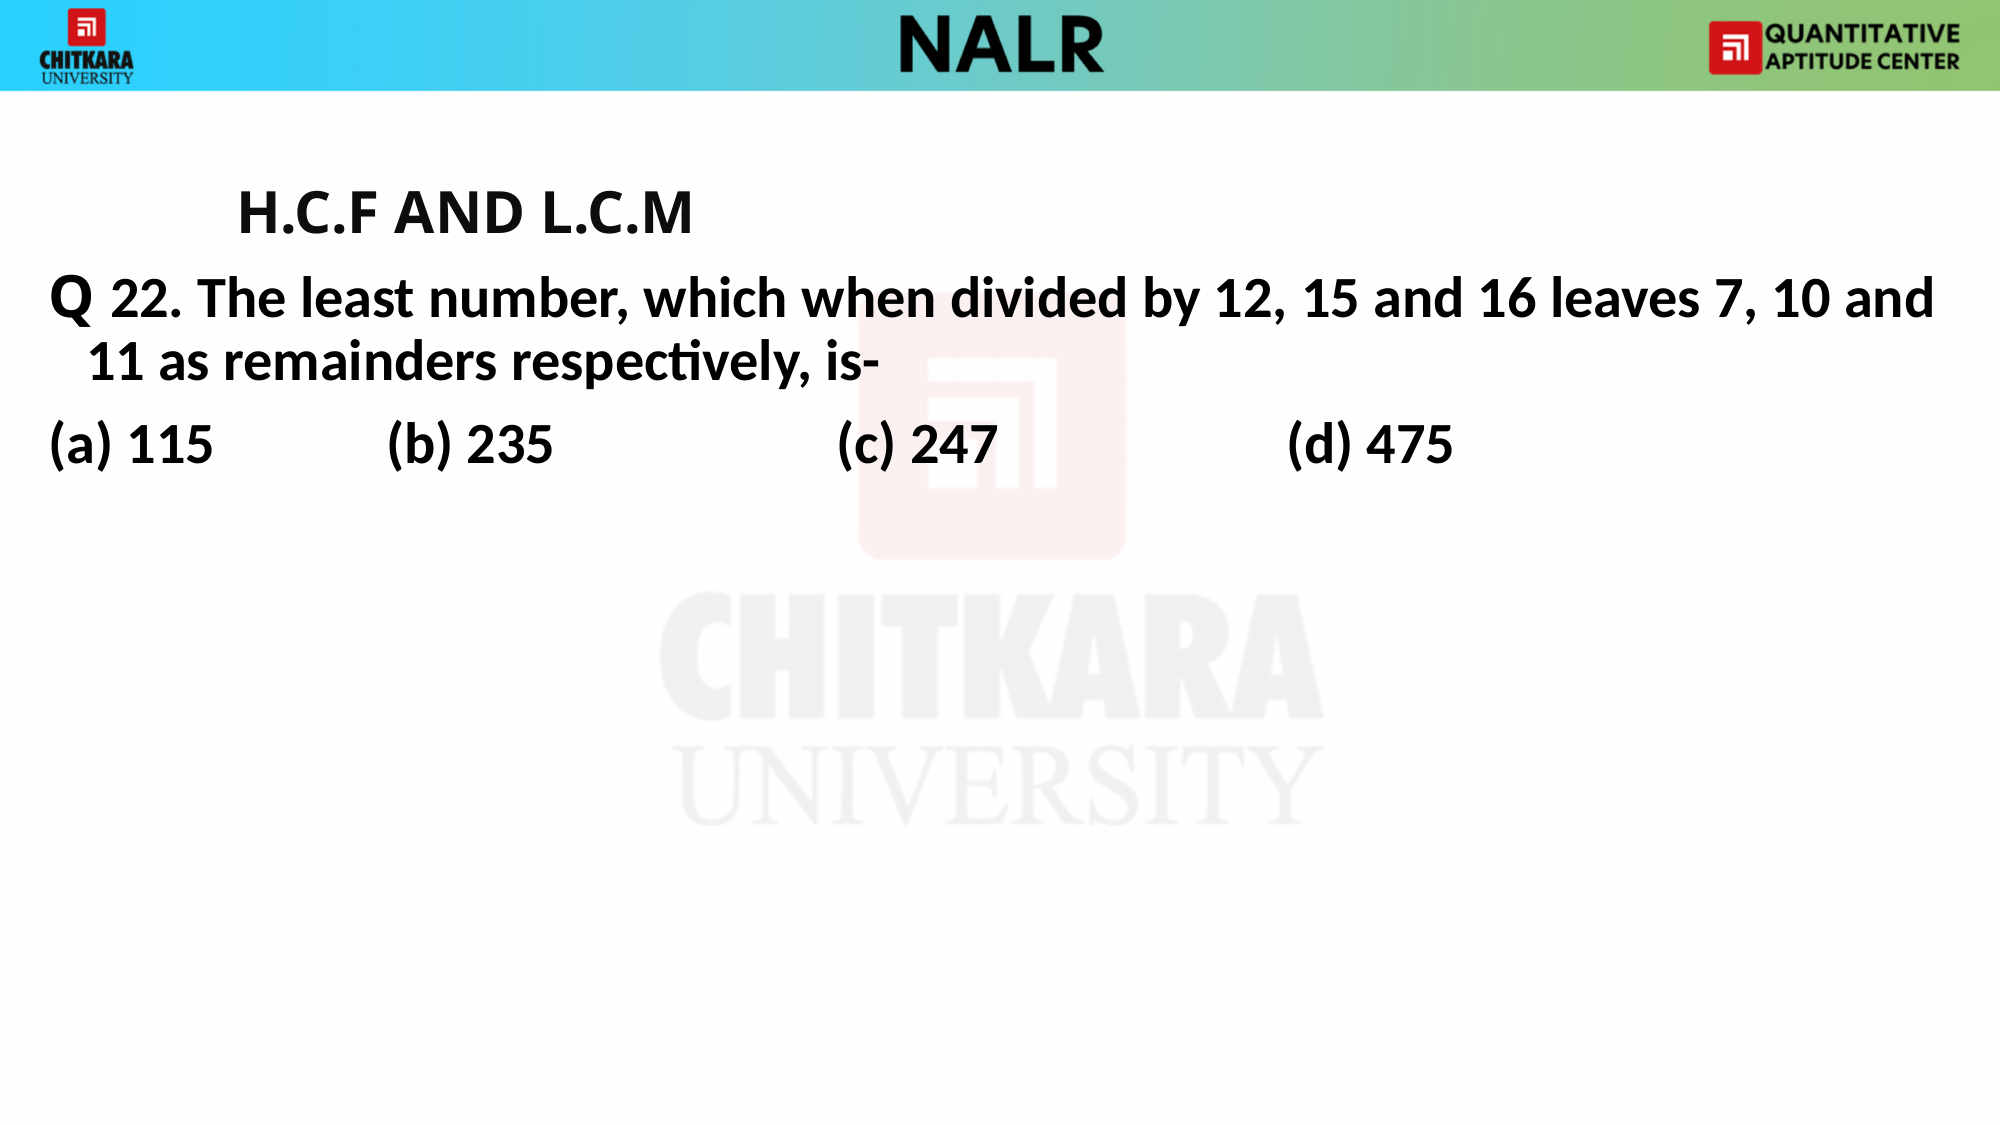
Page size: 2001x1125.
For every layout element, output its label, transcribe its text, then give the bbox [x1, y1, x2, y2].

list H.C.F AND L.C.M Q 22. The least number, which when divided by 12, 15 and 16 leaves 7, 10 and 11 as remainders respectively, is- (a) 115 (b) 235 (c) 247 (d) 475 [33, 175, 1959, 1053]
title [41, 31, 1959, 142]
picture [0, 0, 2000, 1125]
